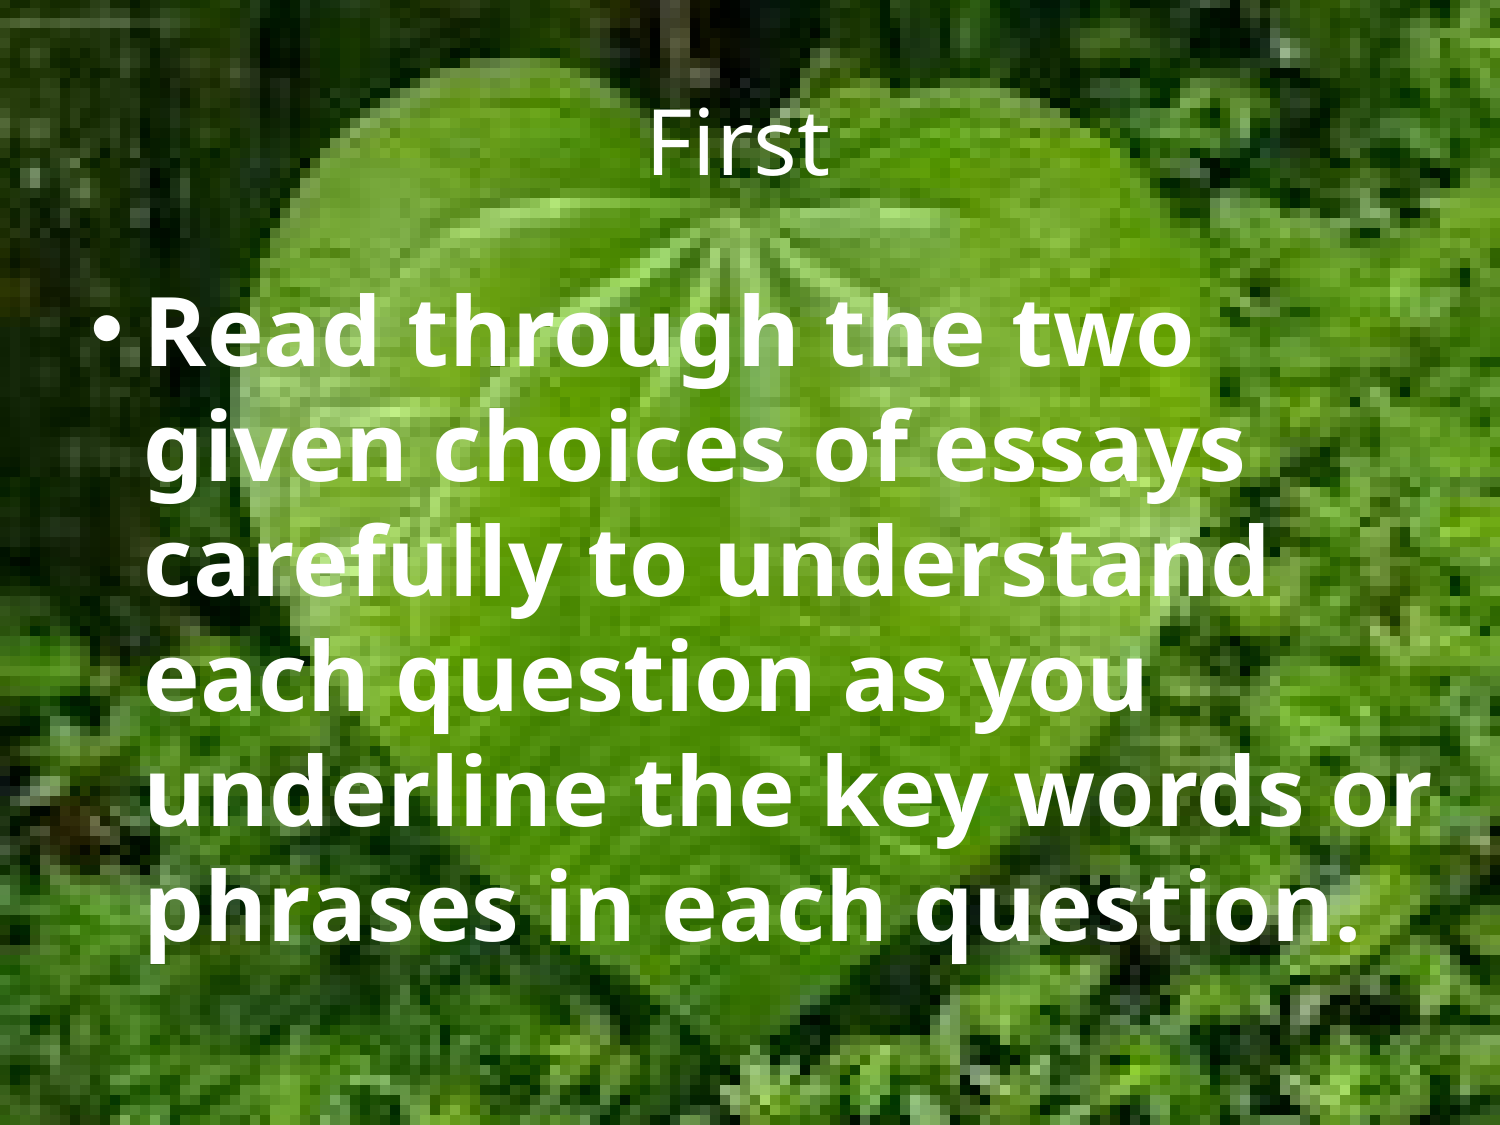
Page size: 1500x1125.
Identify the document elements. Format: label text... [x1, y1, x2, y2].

picture [0, 0, 1500, 1125]
list Read through the two given choices of essays carefully to understand each question as you underline the key words or phrases in each question. [75, 262, 1463, 1063]
title First [75, 45, 1425, 233]
